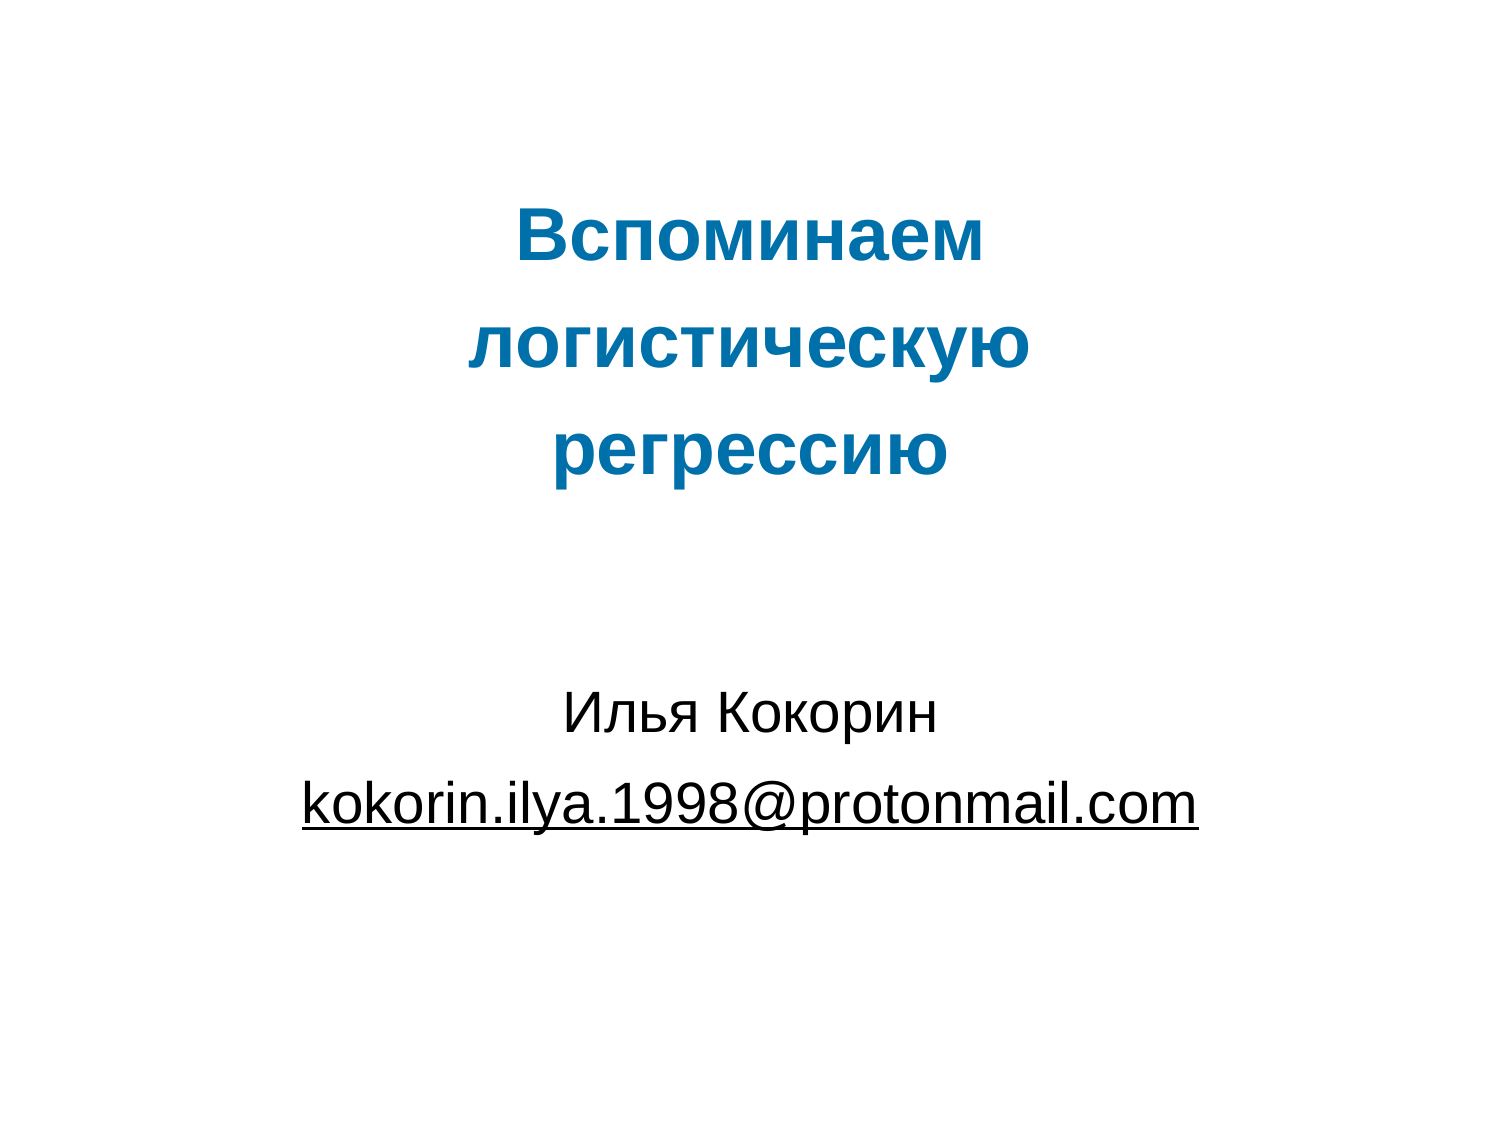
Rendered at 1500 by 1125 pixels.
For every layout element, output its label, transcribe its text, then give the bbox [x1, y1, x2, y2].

title Вспоминаем логистическую регрессию [281, 56, 1219, 532]
text_box Илья Кокорин kokorin.ilya.1998@protonmail.com [287, 651, 1213, 891]
